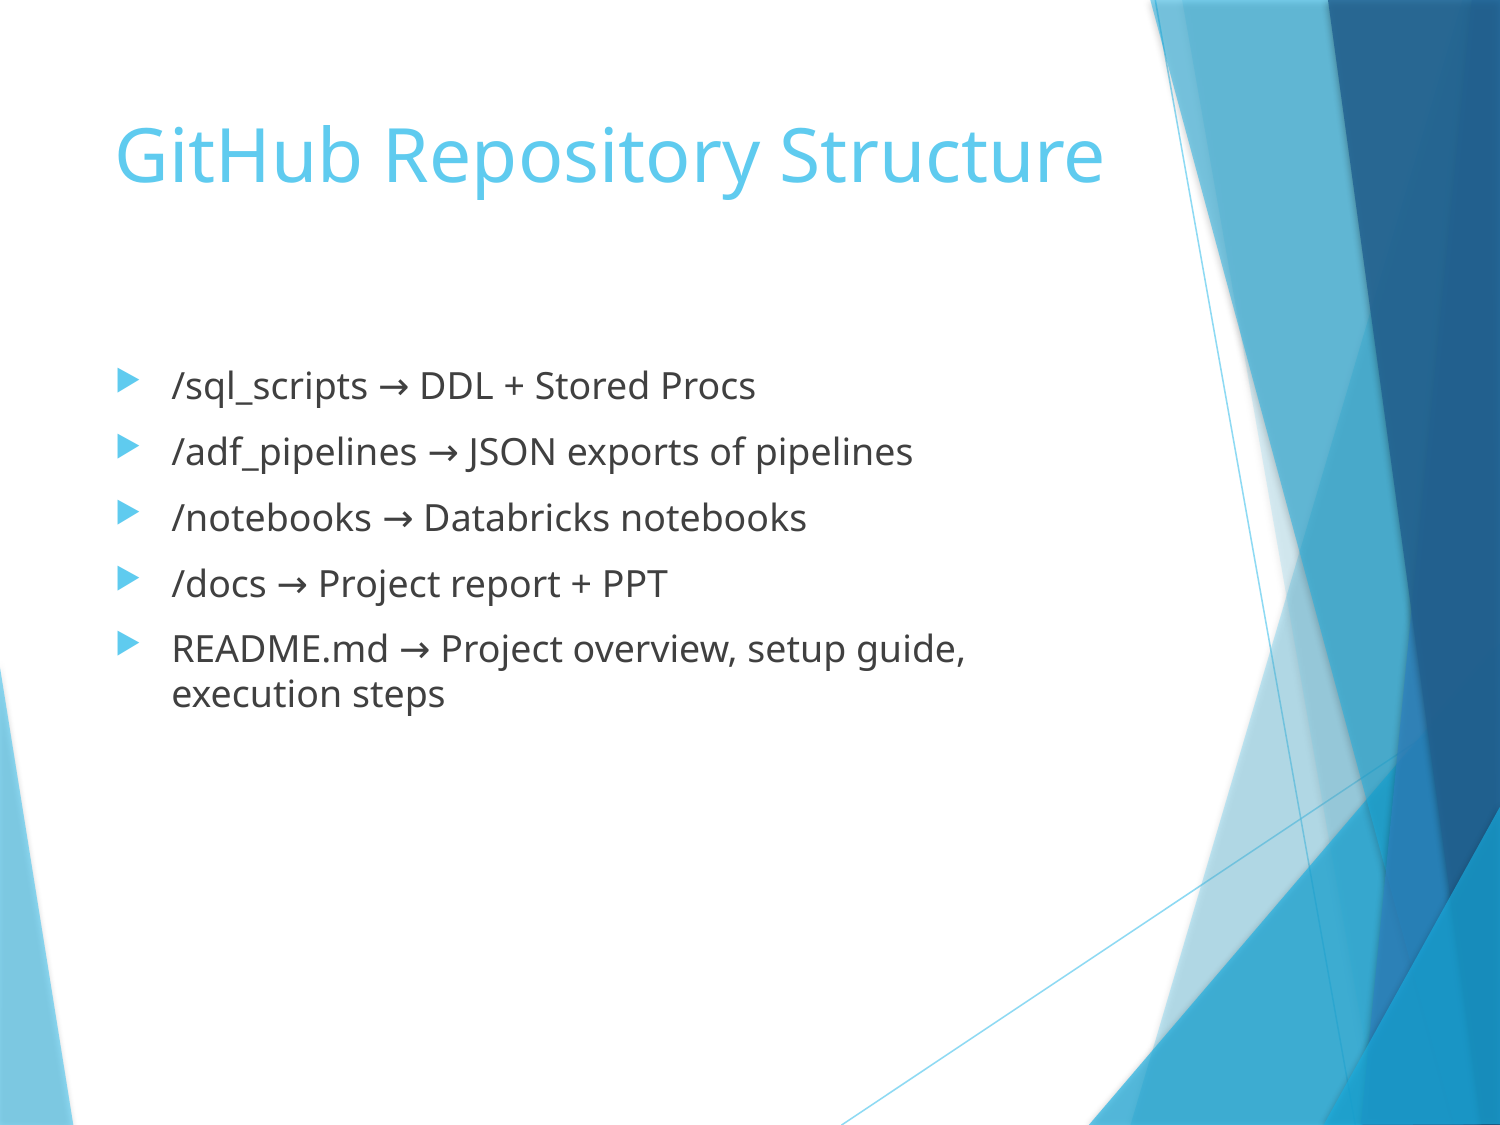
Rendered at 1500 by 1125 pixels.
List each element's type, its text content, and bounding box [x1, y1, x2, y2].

title GitHub Repository Structure [99, 99, 1142, 317]
list /sql_scripts → DDL + Stored Procs /adf_pipelines → JSON exports of pipelines /notebooks → Databricks notebooks /docs → Project report + PPT README.md → Project overview, setup guide, execution steps [99, 354, 1142, 992]
